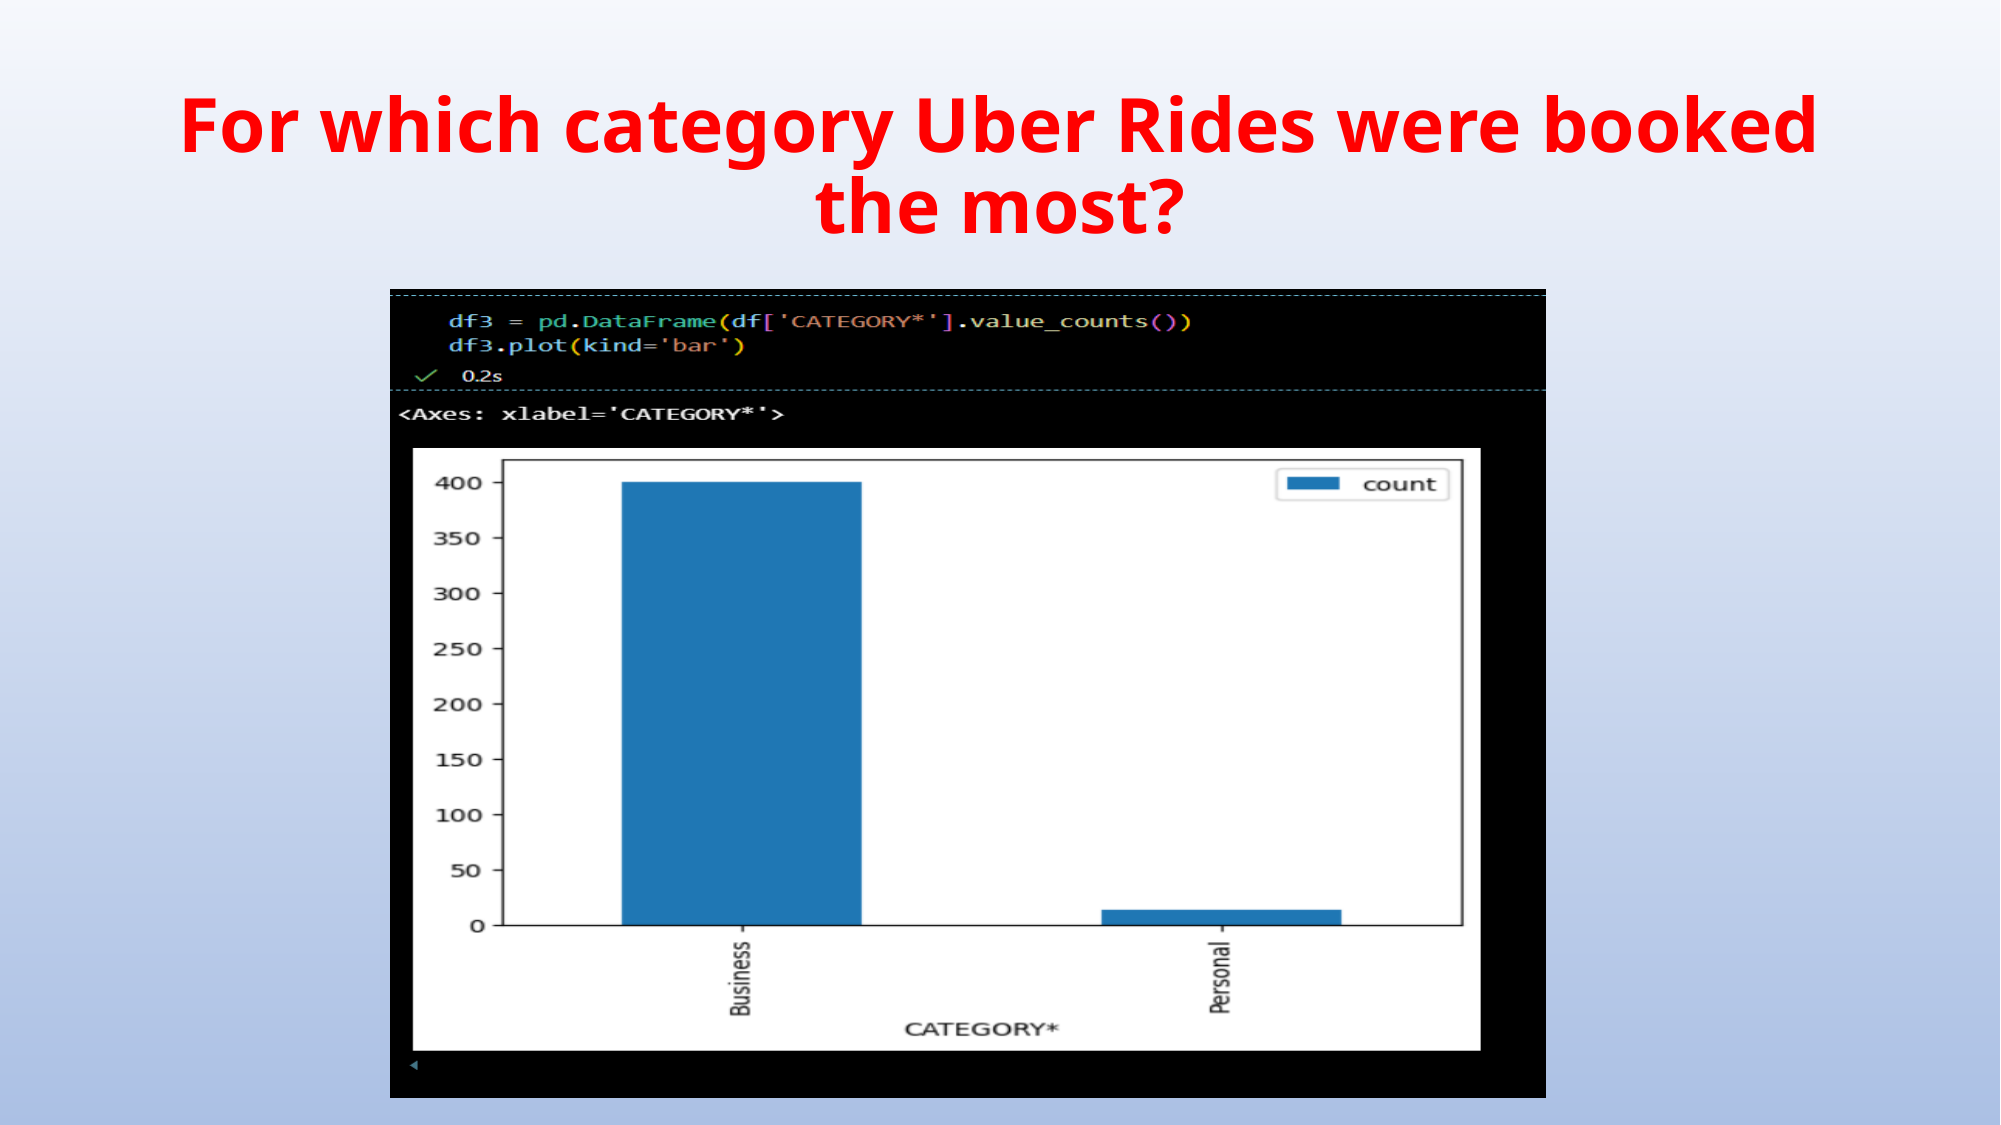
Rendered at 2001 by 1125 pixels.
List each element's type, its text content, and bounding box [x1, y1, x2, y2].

title For which category Uber Rides were booked the most? [137, 59, 1863, 278]
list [390, 289, 1546, 1098]
